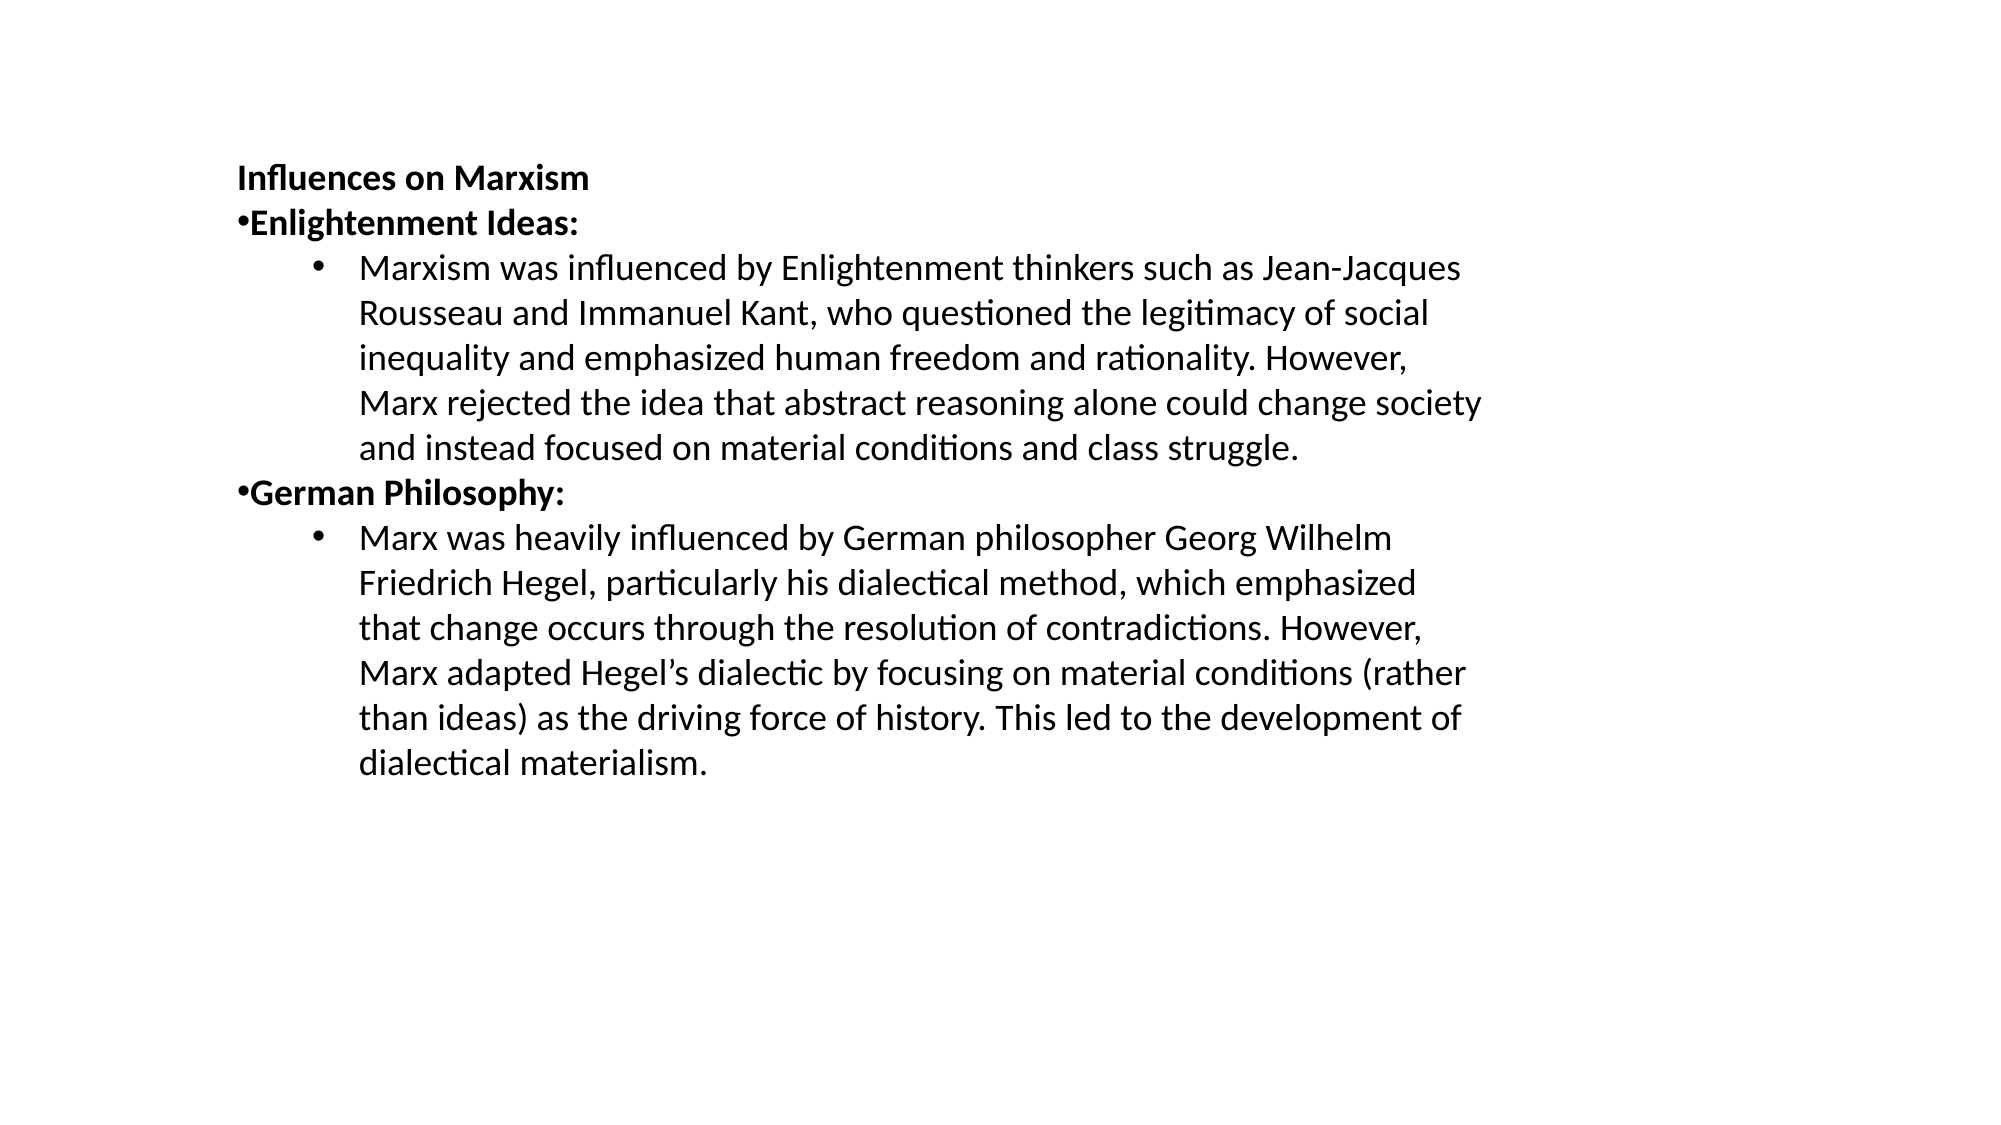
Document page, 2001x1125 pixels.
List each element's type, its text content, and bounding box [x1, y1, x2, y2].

text_box Influences on Marxism Enlightenment Ideas: Marxism was influenced by Enlightenment thinkers such as Jean-Jacques Rousseau and Immanuel Kant, who questioned the legitimacy of social inequality and emphasized human freedom and rationality. However, Marx rejected the idea that abstract reasoning alone could change society and instead focused on material conditions and class struggle. German Philosophy: Marx was heavily influenced by German philosopher Georg Wilhelm Friedrich Hegel, particularly his dialectical method, which emphasized that change occurs through the resolution of contradictions. However, Marx adapted Hegel’s dialectic by focusing on material conditions (rather than ideas) as the driving force of history. This led to the development of dialectical materialism. [222, 145, 1501, 791]
